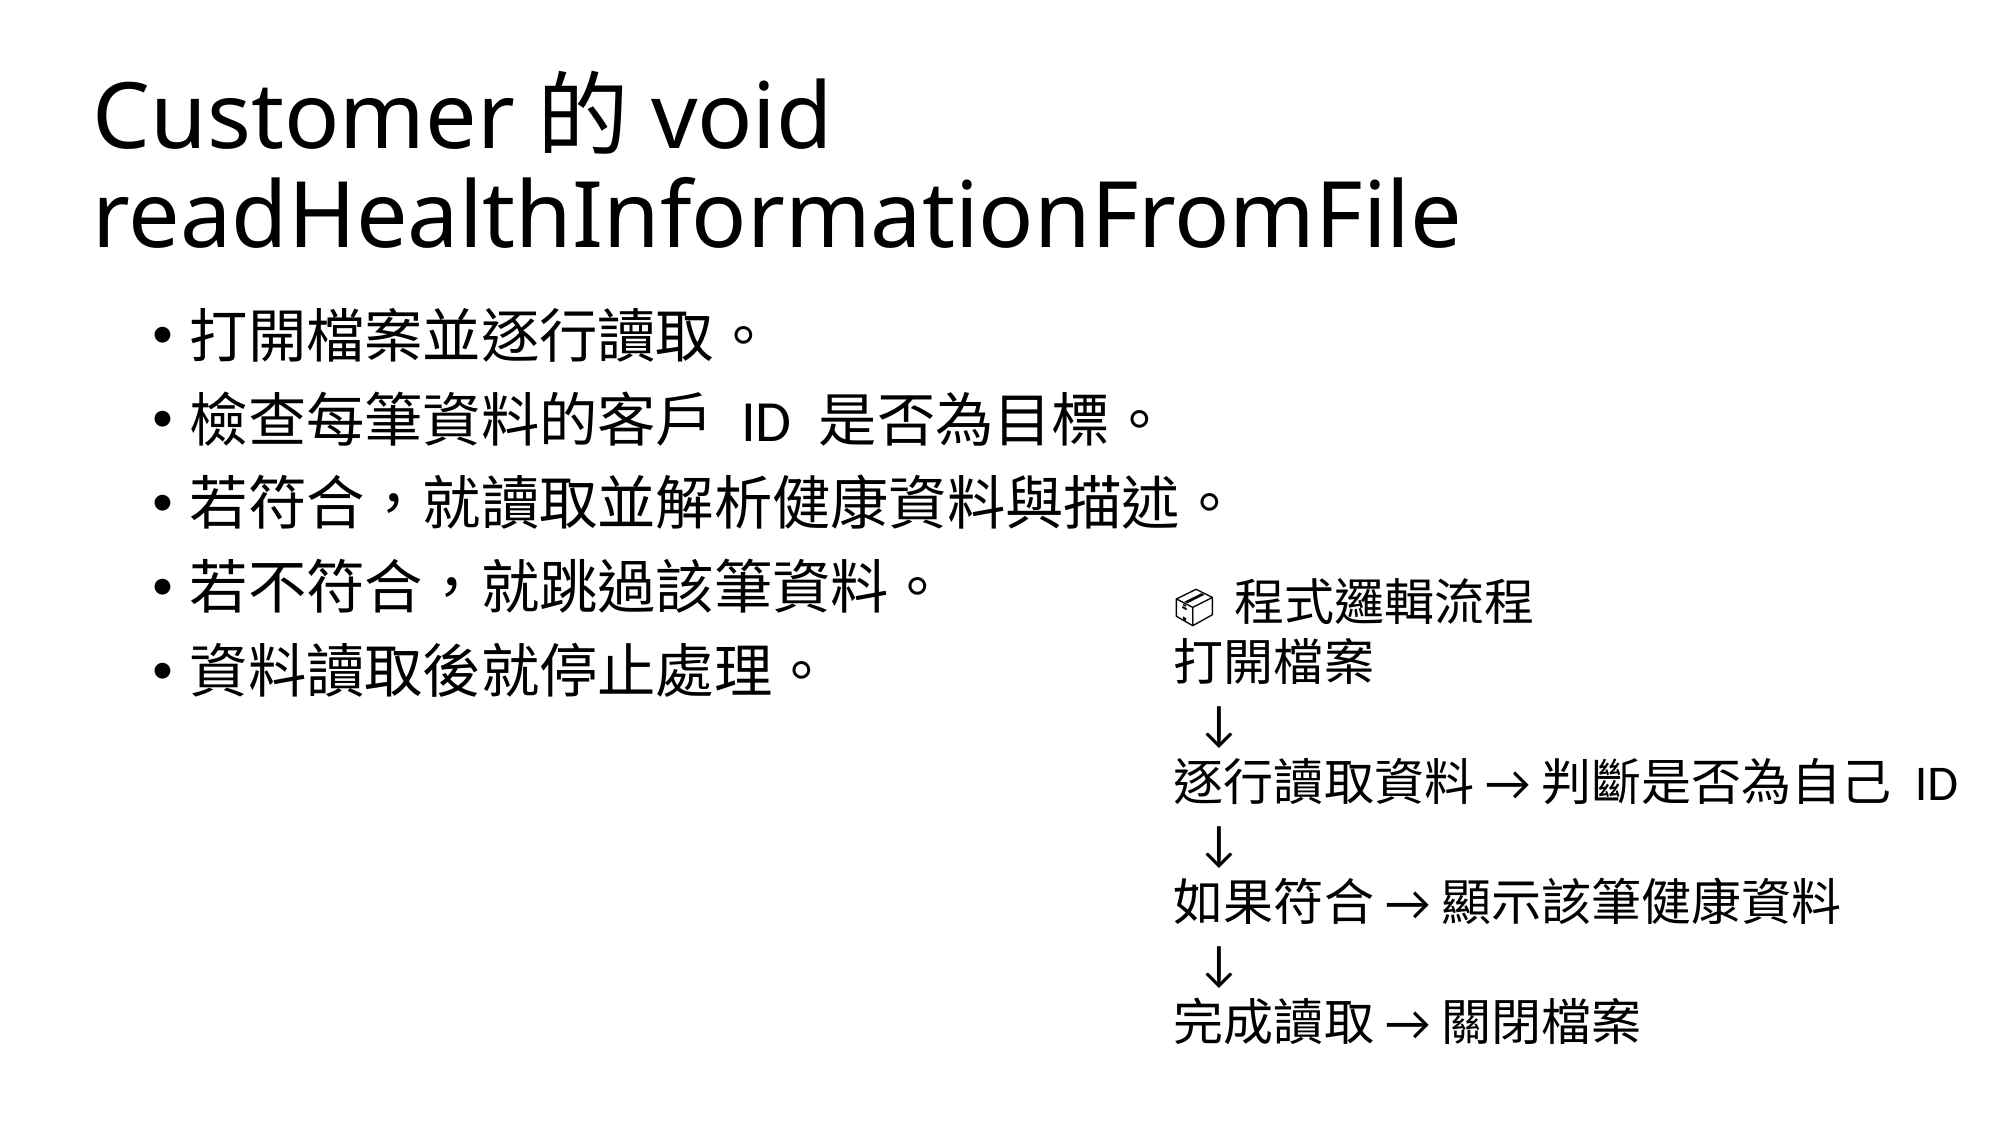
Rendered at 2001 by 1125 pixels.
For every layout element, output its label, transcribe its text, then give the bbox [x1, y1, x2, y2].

text_box 📦 程式邏輯流程 打開檔案 ↓ 逐行讀取資料 → 判斷是否為自己 ID ↓ 如果符合 → 顯示該筆健康資料 ↓ 完成讀取 → 關閉檔案 [1158, 563, 2000, 1125]
list 打開檔案並逐行讀取。 檢查每筆資料的客戶 ID 是否為目標。 若符合，就讀取並解析健康資料與描述。 若不符合，就跳過該筆資料。 資料讀取後就停止處理。 [137, 299, 1863, 1014]
title Customer的void readHealthInformationFromFile [77, 59, 1972, 278]
